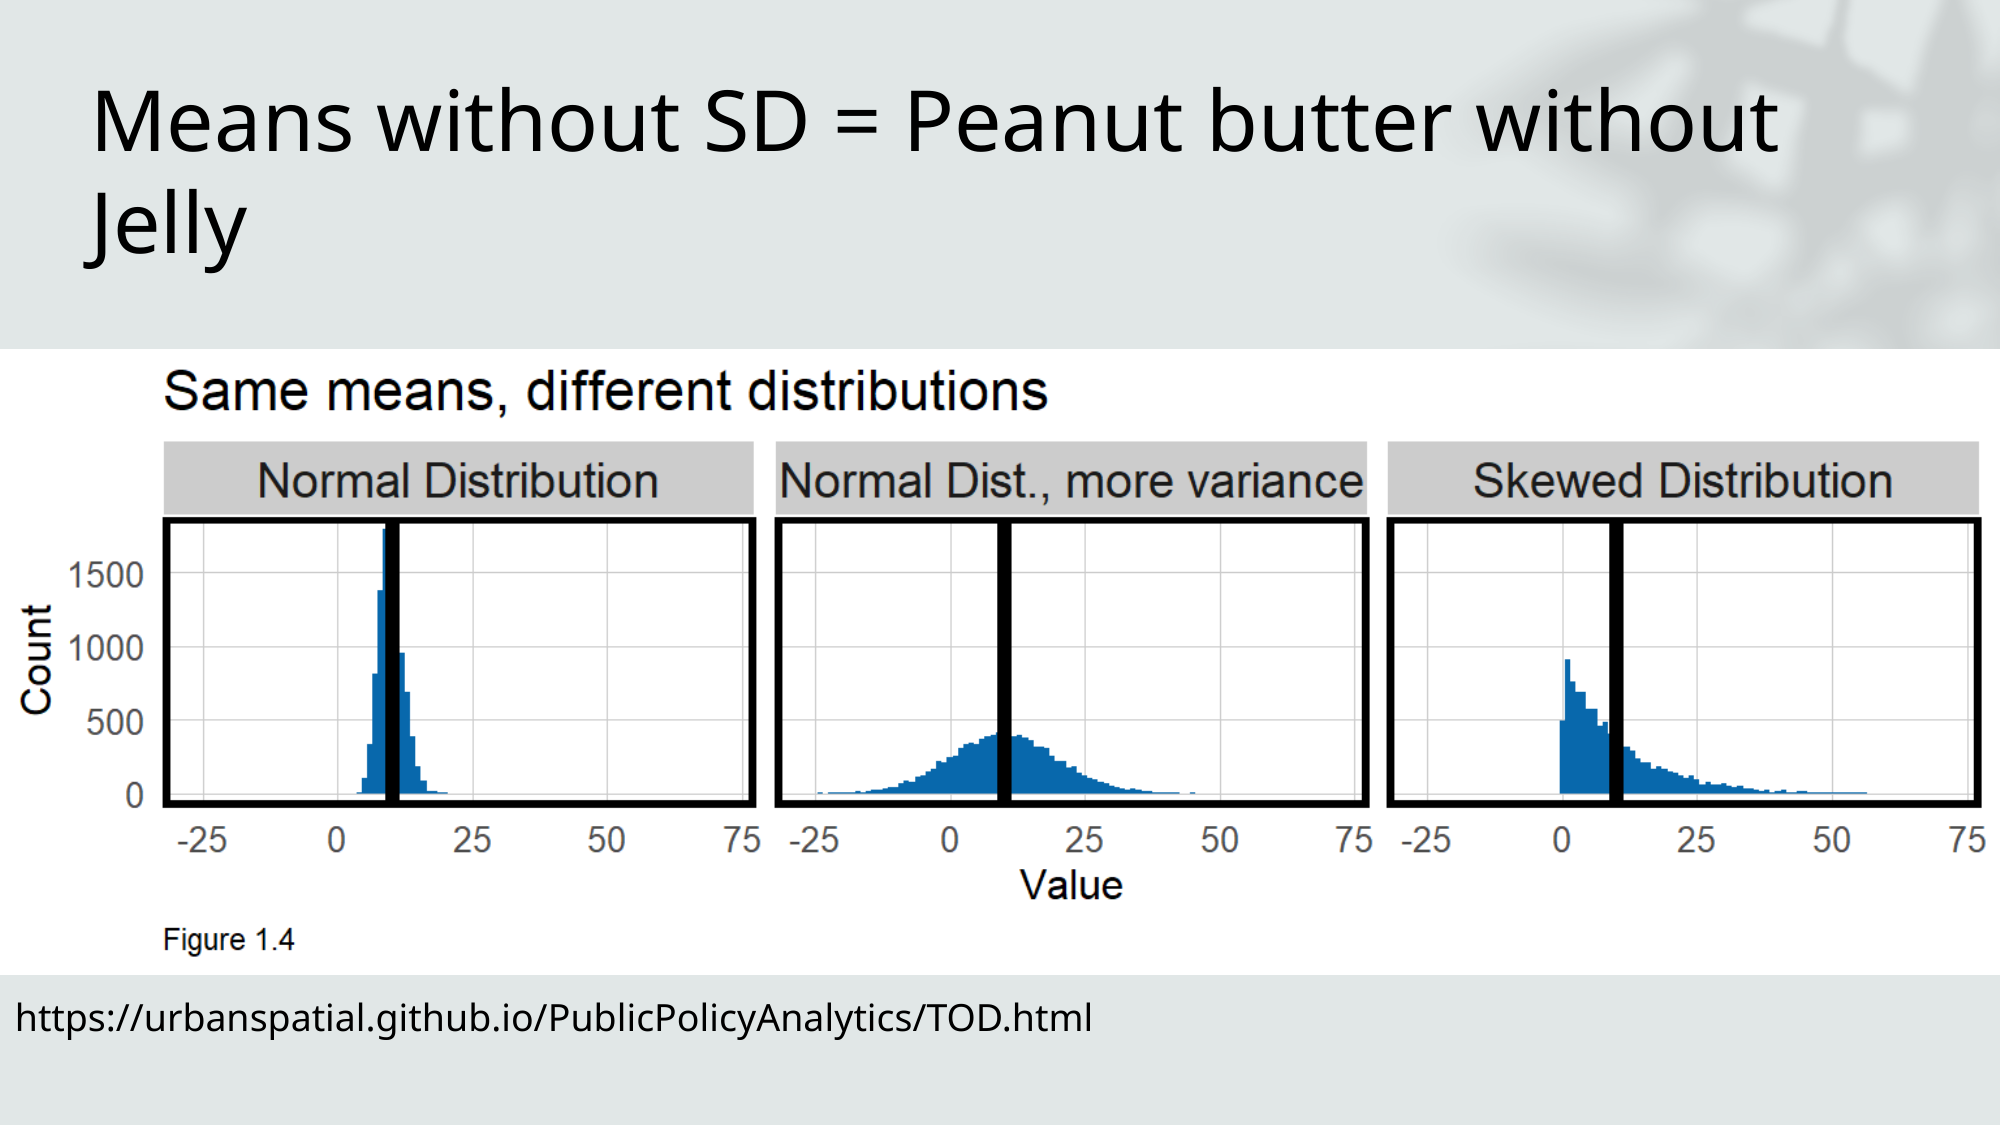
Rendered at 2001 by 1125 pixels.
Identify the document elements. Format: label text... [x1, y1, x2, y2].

title Means without SD = Peanut butter without Jelly [75, 60, 1863, 278]
text_box https://urbanspatial.github.io/PublicPolicyAnalytics/TOD.html [0, 986, 1164, 1047]
picture [0, 349, 2000, 975]
